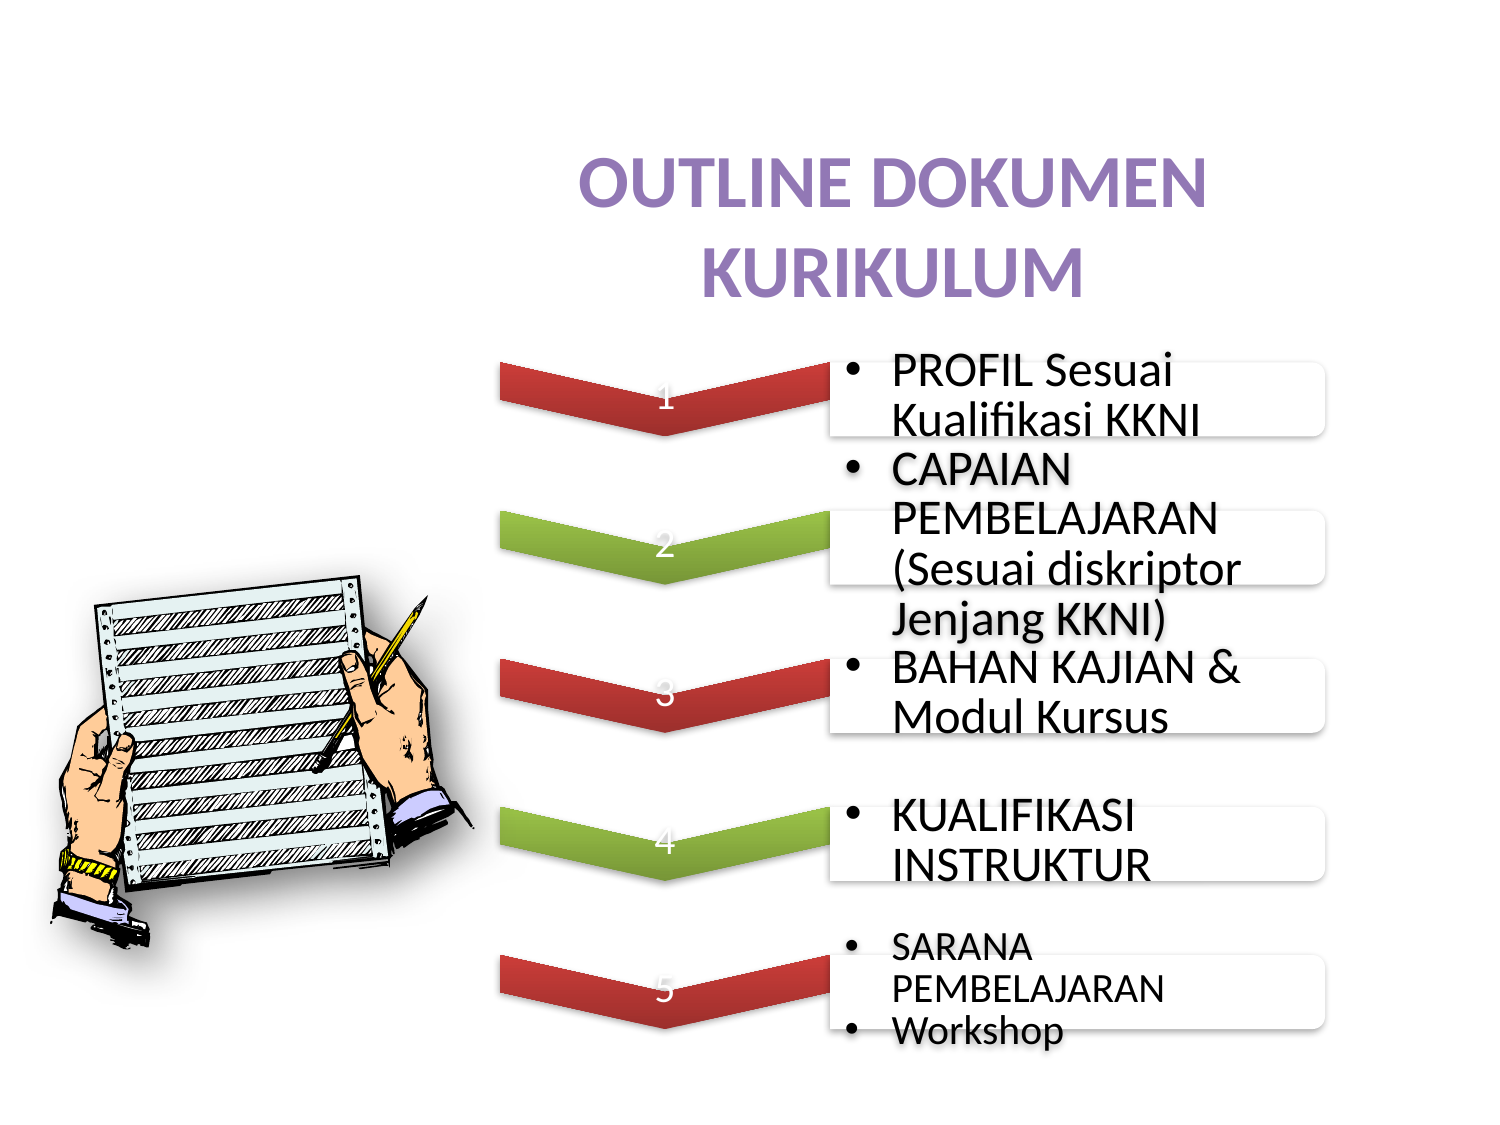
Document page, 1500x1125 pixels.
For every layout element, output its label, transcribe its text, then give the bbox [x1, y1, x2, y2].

text_box OUTLINE DOKUMEN KURIKULUM [462, 124, 1325, 320]
picture [49, 574, 475, 950]
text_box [499, 362, 1326, 1030]
